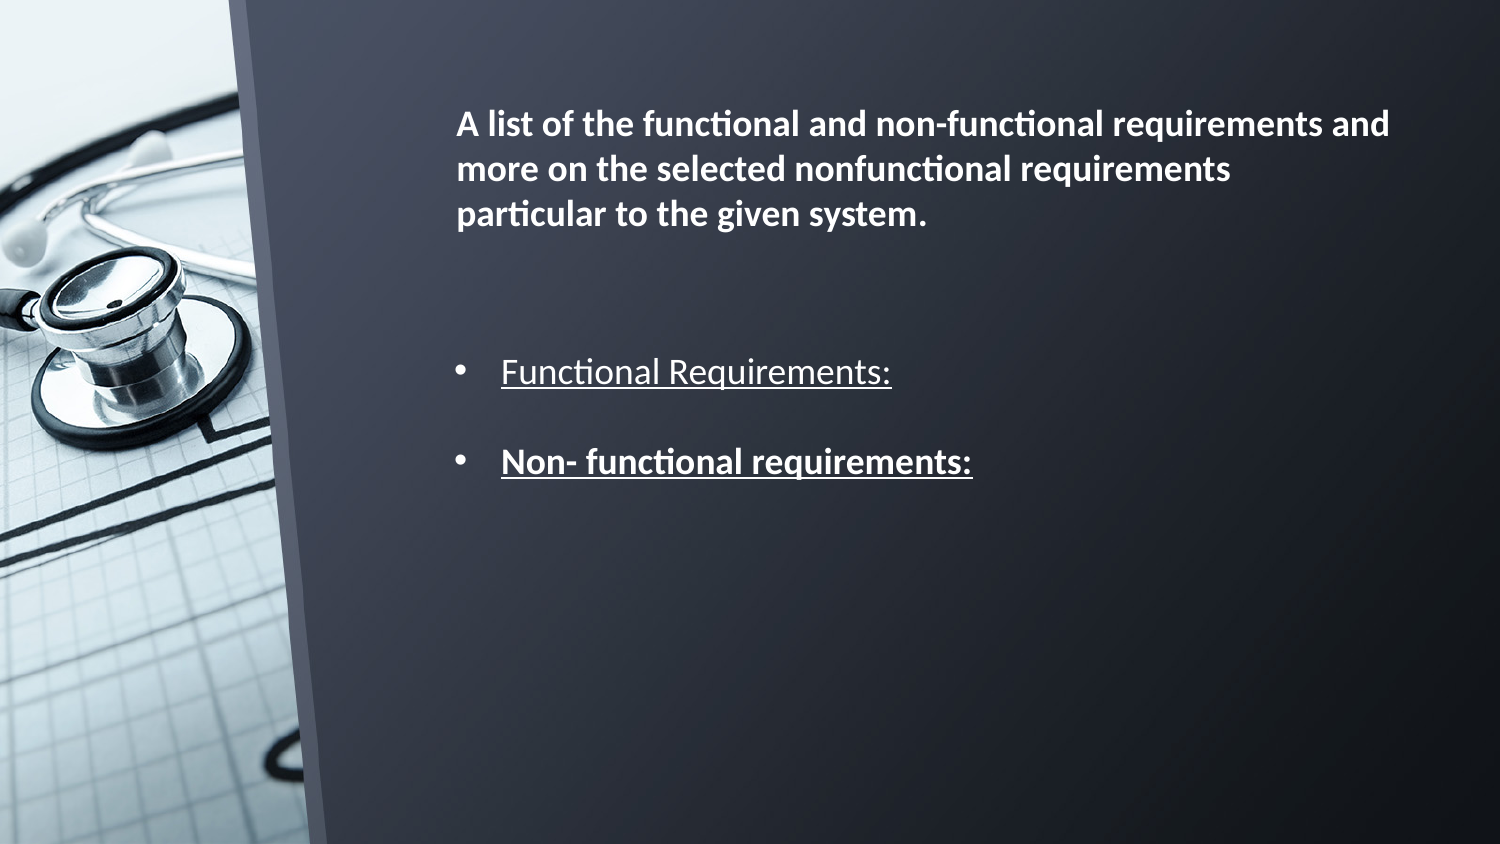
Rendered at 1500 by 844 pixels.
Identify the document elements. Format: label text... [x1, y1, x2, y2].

picture [0, 0, 1500, 844]
text_box A list of the functional and non-functional requirements and more on the selected nonfunctional requirements particular to the given system. [441, 91, 1415, 242]
text_box Functional Requirements: Non- functional requirements: [439, 339, 988, 490]
